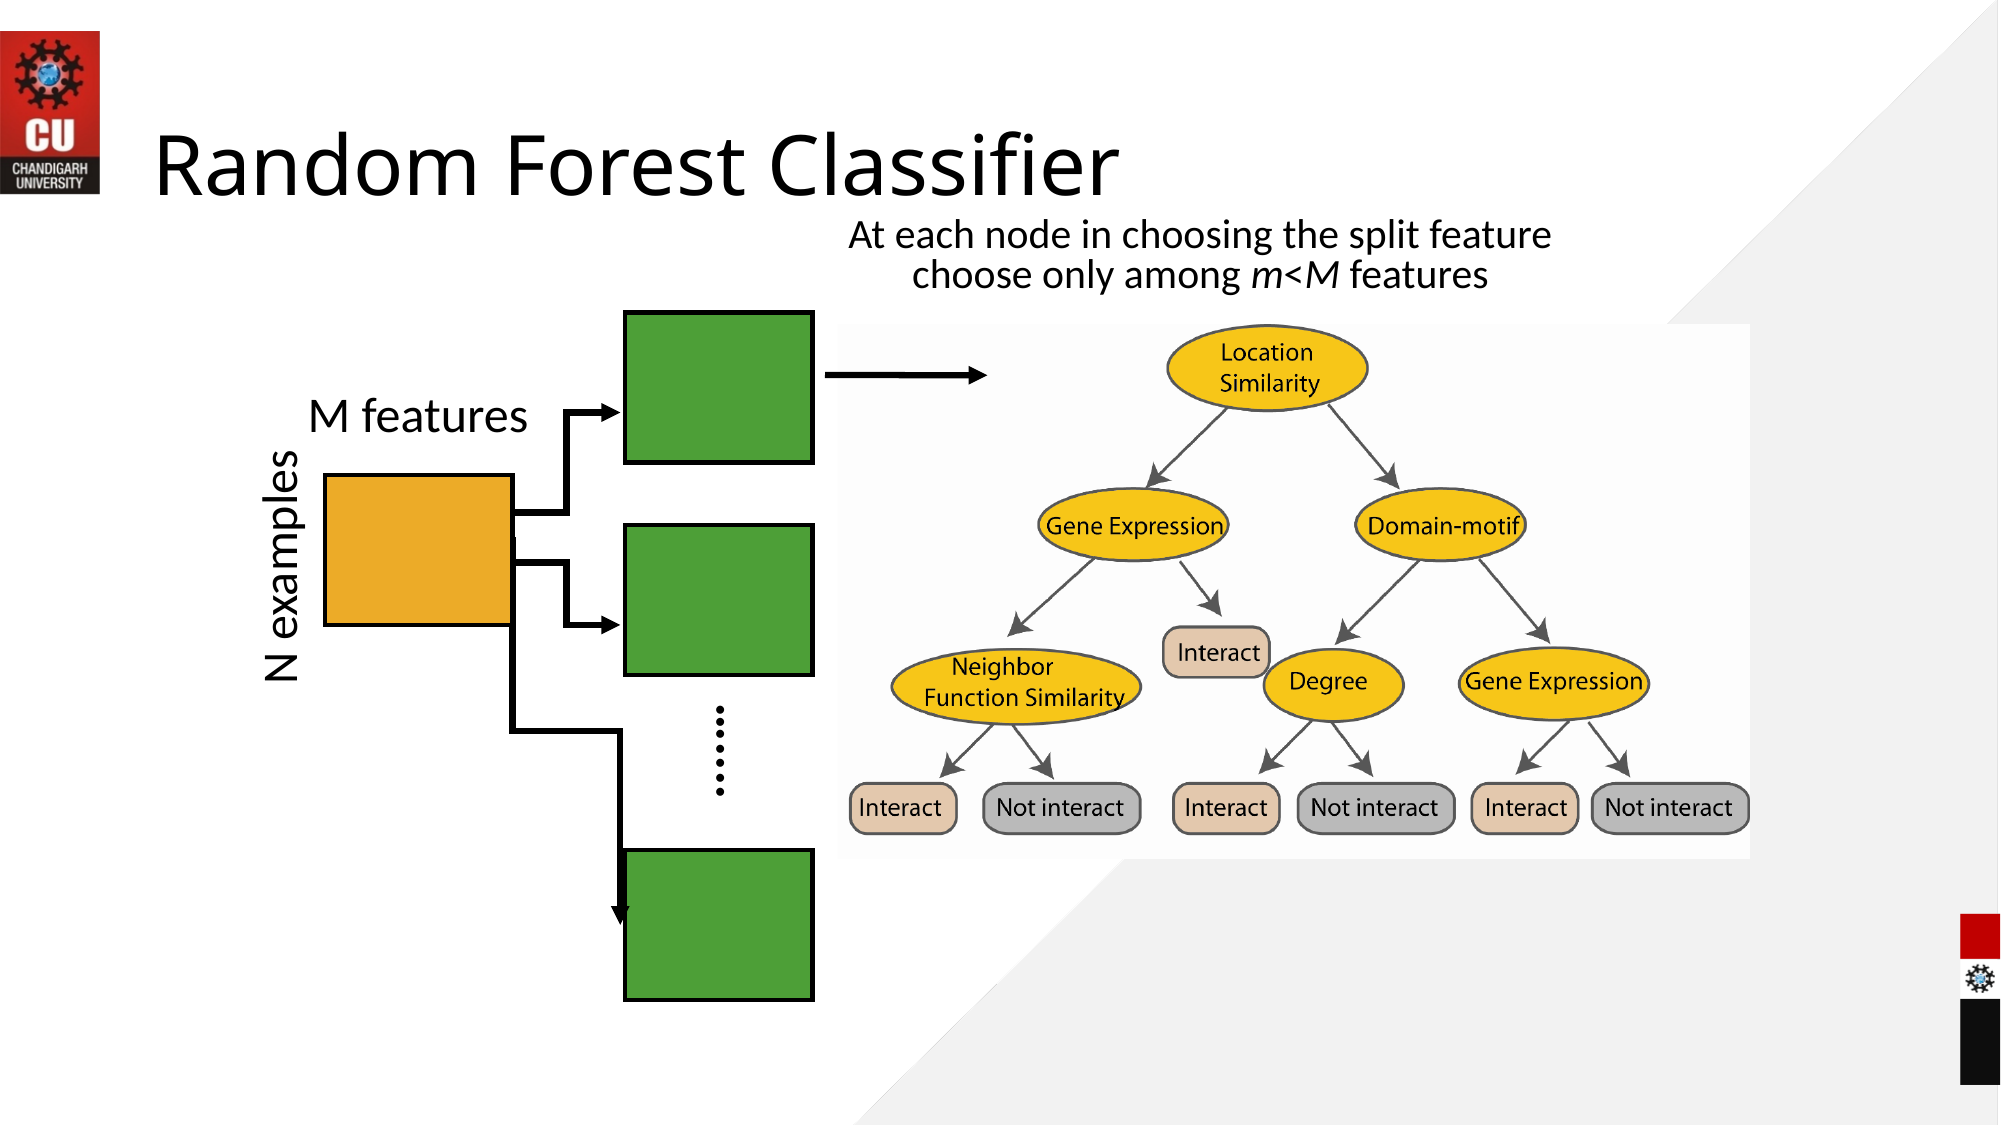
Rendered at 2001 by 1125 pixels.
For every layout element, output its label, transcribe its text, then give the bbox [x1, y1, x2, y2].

text_box [624, 312, 813, 463]
text_box [324, 474, 513, 625]
picture [0, 0, 2001, 1125]
title Random Forest Classifier [137, 59, 1863, 278]
text_box [624, 524, 813, 675]
text_box N examples [239, 434, 315, 699]
text_box [624, 849, 813, 1000]
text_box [512, 412, 621, 513]
text_box At each node in choosing the split feature choose only among m<M features [833, 208, 1568, 304]
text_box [512, 537, 621, 925]
text_box M features [293, 374, 544, 450]
text_box ....… [662, 688, 743, 815]
